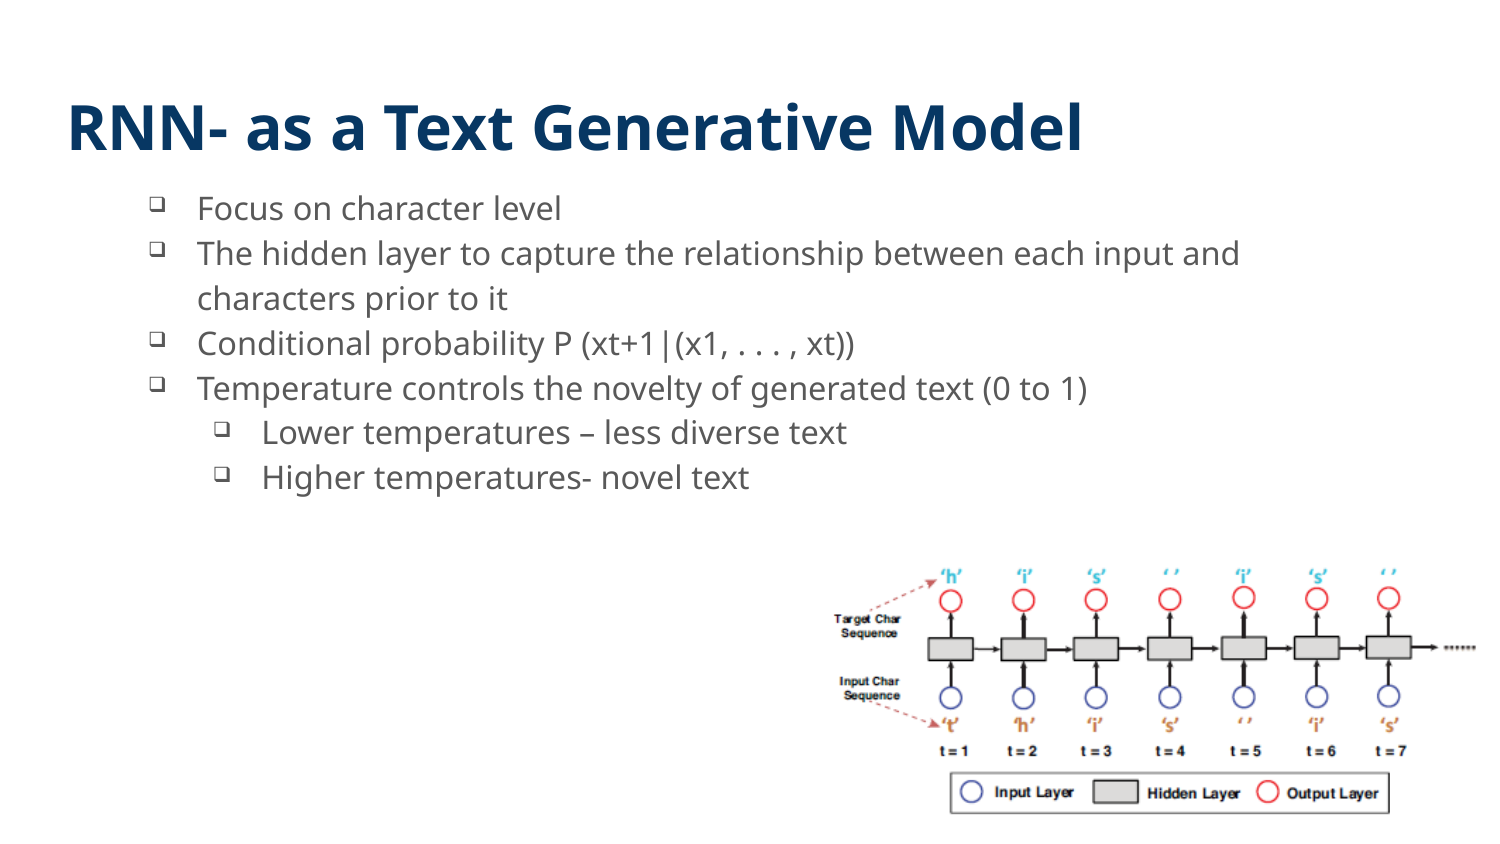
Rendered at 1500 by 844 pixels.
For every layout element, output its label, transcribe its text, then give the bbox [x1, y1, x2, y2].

picture [823, 534, 1500, 844]
list Focus on character level The hidden layer to capture the relationship between each input and characters prior to it Conditional probability P (xt+1|(x1, . . . , xt)) Temperature controls the novelty of generated text (0 to 1) Lower temperatures – less diverse text Higher temperatures- novel text [116, 166, 1355, 516]
title RNN- as a Text Generative Model [51, 72, 1449, 167]
